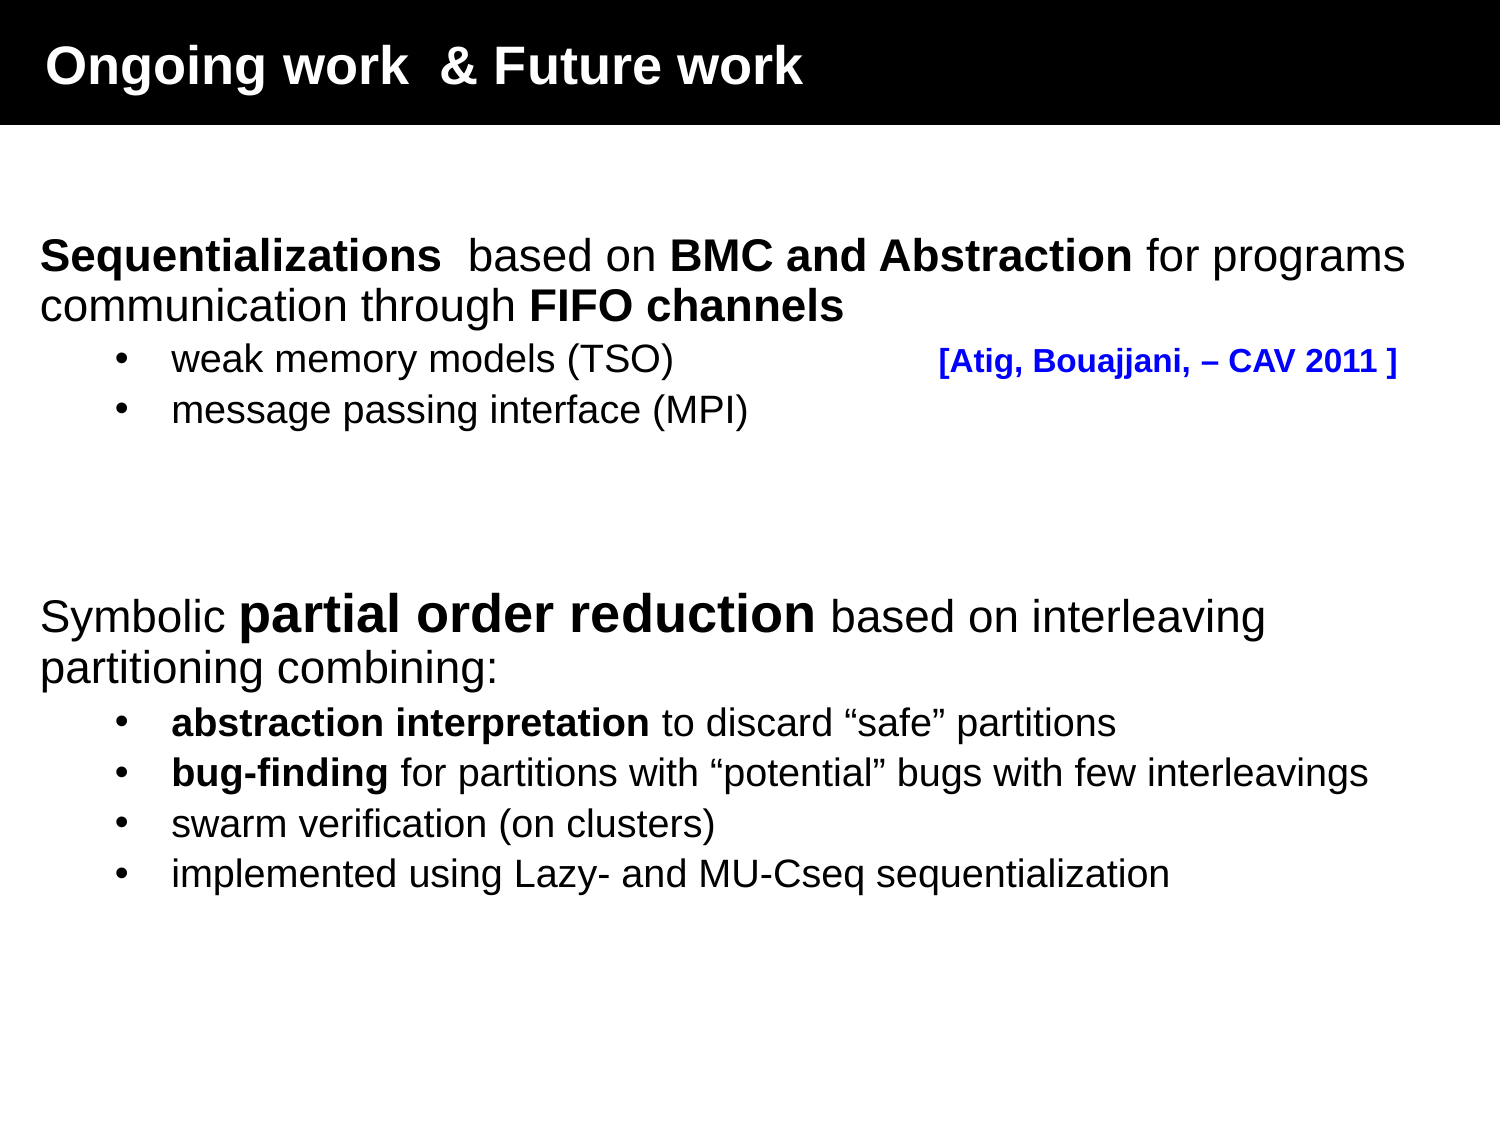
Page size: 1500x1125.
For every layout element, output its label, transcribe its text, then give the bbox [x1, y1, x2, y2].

title Ongoing work & Future work [0, 0, 1500, 125]
list Sequentializations based on BMC and Abstraction for programs communication through FIFO channels weak memory models (TSO) [Atig, Bouajjani, – CAV 2011 ] message passing interface (MPI) Symbolic partial order reduction based on interleaving partitioning combining: abstraction interpretation to discard “safe” partitions bug-finding for partitions with “potential” bugs with few interleavings swarm verification (on clusters) implemented using Lazy- and MU-Cseq sequentialization [24, 160, 1475, 1098]
